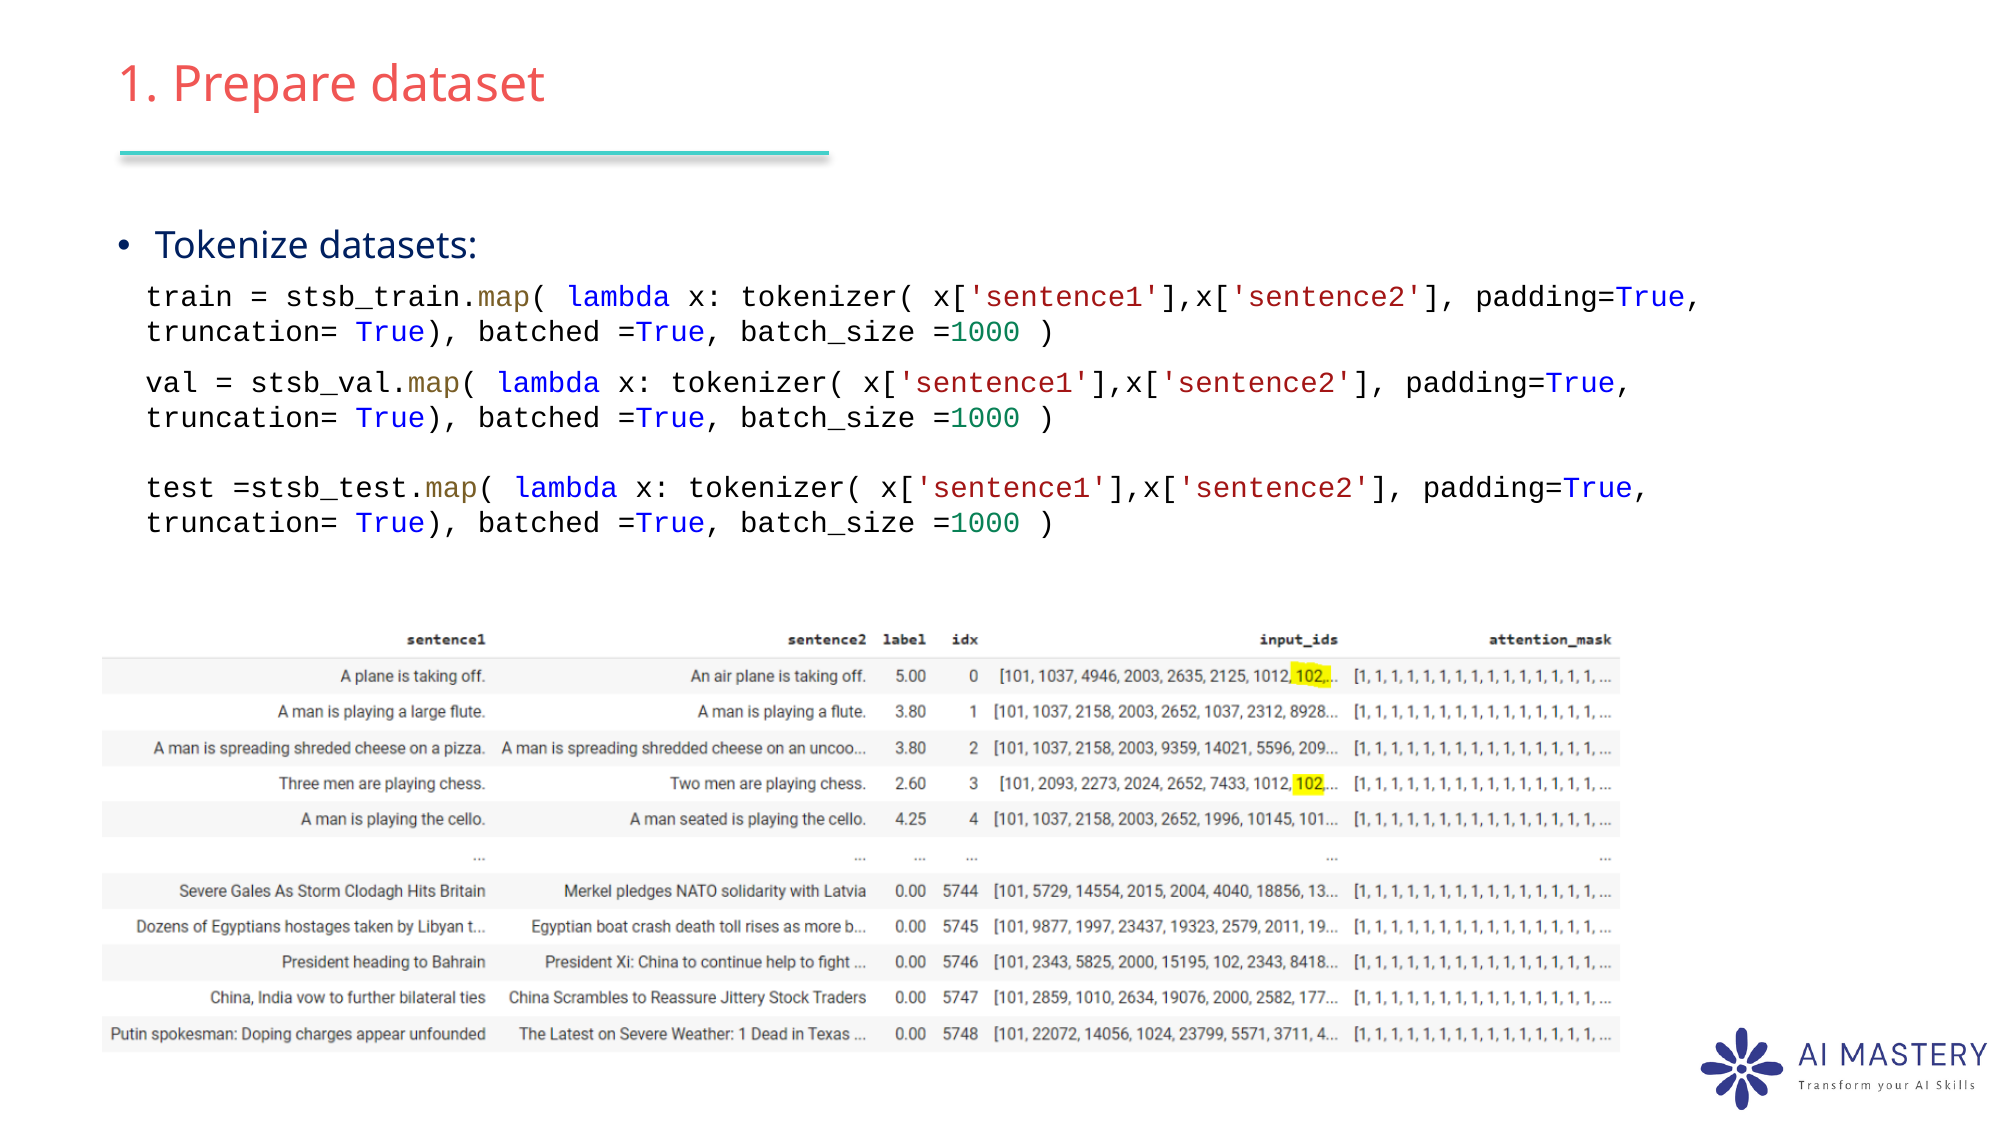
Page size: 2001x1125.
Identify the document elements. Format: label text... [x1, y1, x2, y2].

picture [102, 622, 1631, 1062]
text_box train = stsb_train.map( lambda x: tokenizer( x['sentence1'],x['sentence2'], padding=True, truncation= True), batched =True, batch_size =1000 ) val = stsb_val.map( lambda x: tokenizer( x['sentence1'],x['sentence2'], padding=True, truncation= True), batched =True, batch_size =1000 ) test =stsb_test.map( lambda x: tokenizer( x['sentence1'],x['sentence2'], padding=True, truncation= True), batched =True, batch_size =1000 ) [130, 269, 1768, 546]
picture [1687, 1013, 2000, 1125]
title 1. Prepare dataset [102, 0, 1828, 195]
list Tokenize datasets: [102, 218, 1781, 1098]
